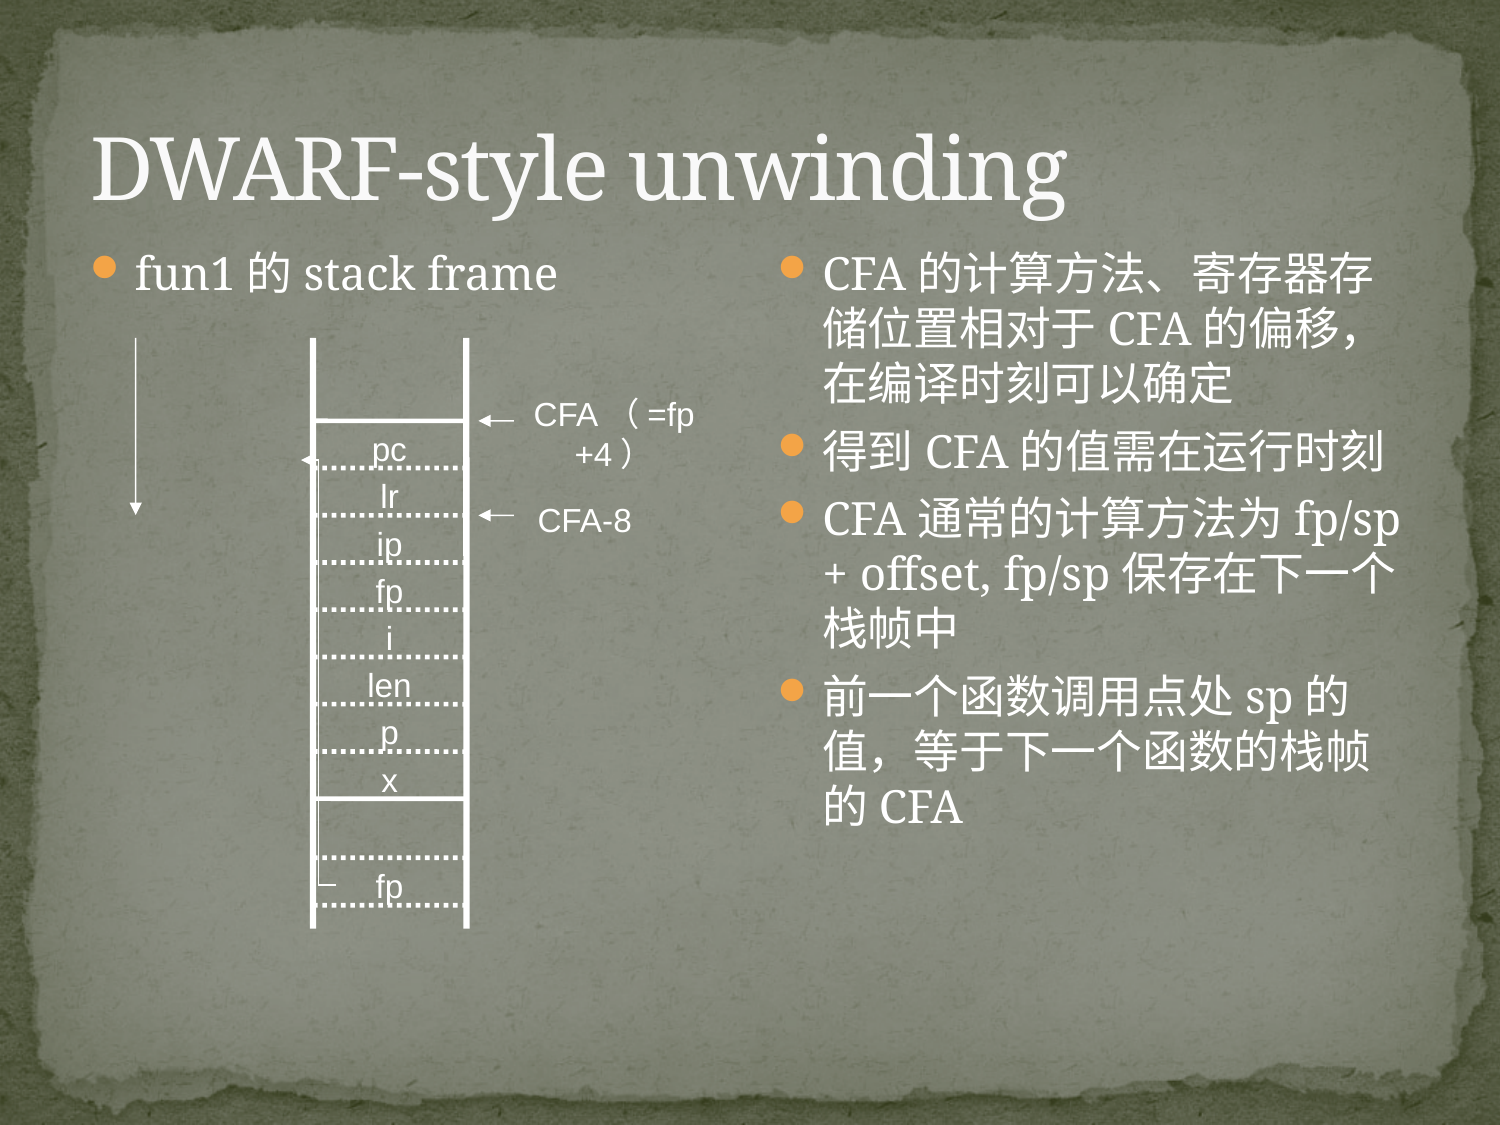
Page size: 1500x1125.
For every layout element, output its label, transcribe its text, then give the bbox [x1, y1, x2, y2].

text_box [129, 337, 142, 516]
text_box [478, 509, 513, 522]
title DWARF-style unwinding [74, 24, 1425, 225]
text_box [478, 414, 513, 428]
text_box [303, 462, 334, 884]
list fun1的stack frame [74, 237, 738, 1006]
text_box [314, 339, 466, 928]
text_box CFA-8 [513, 491, 656, 547]
list CFA的计算方法、寄存器存储位置相对于CFA的偏移，在编译时刻可以确定 得到CFA的值需在运行时刻 CFA通常的计算方法为fp/sp + offset, fp/sp保存在下一个栈帧中 前一个函数调用点处sp的值，等于下一个函数的栈帧的CFA [762, 237, 1426, 1006]
text_box CFA（=fp+4） [513, 385, 715, 480]
